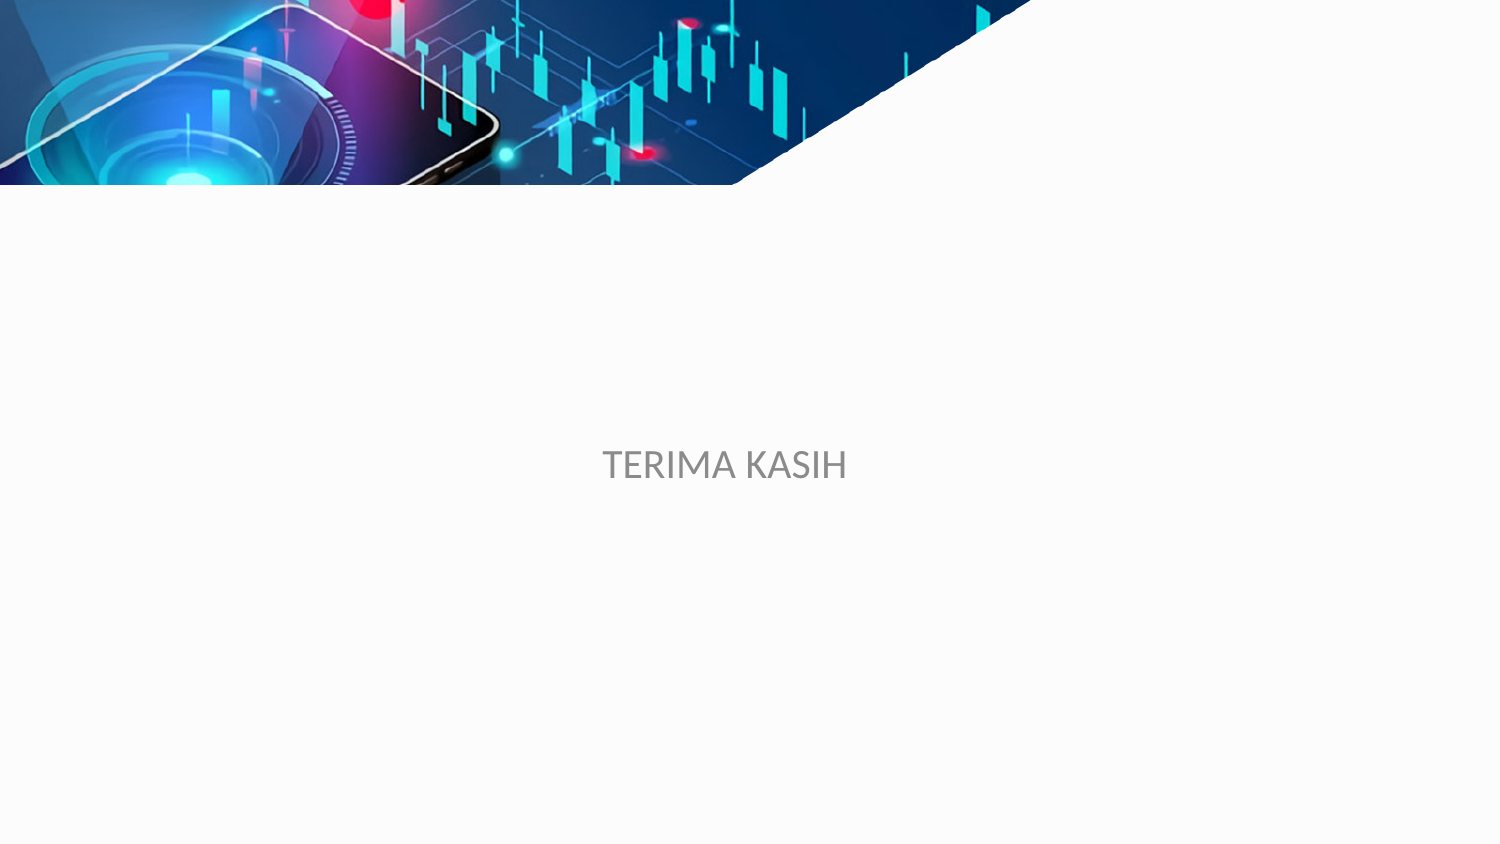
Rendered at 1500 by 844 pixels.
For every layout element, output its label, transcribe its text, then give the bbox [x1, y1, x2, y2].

subtitle TERIMA KASIH [98, 371, 1352, 495]
picture [0, 0, 1500, 844]
